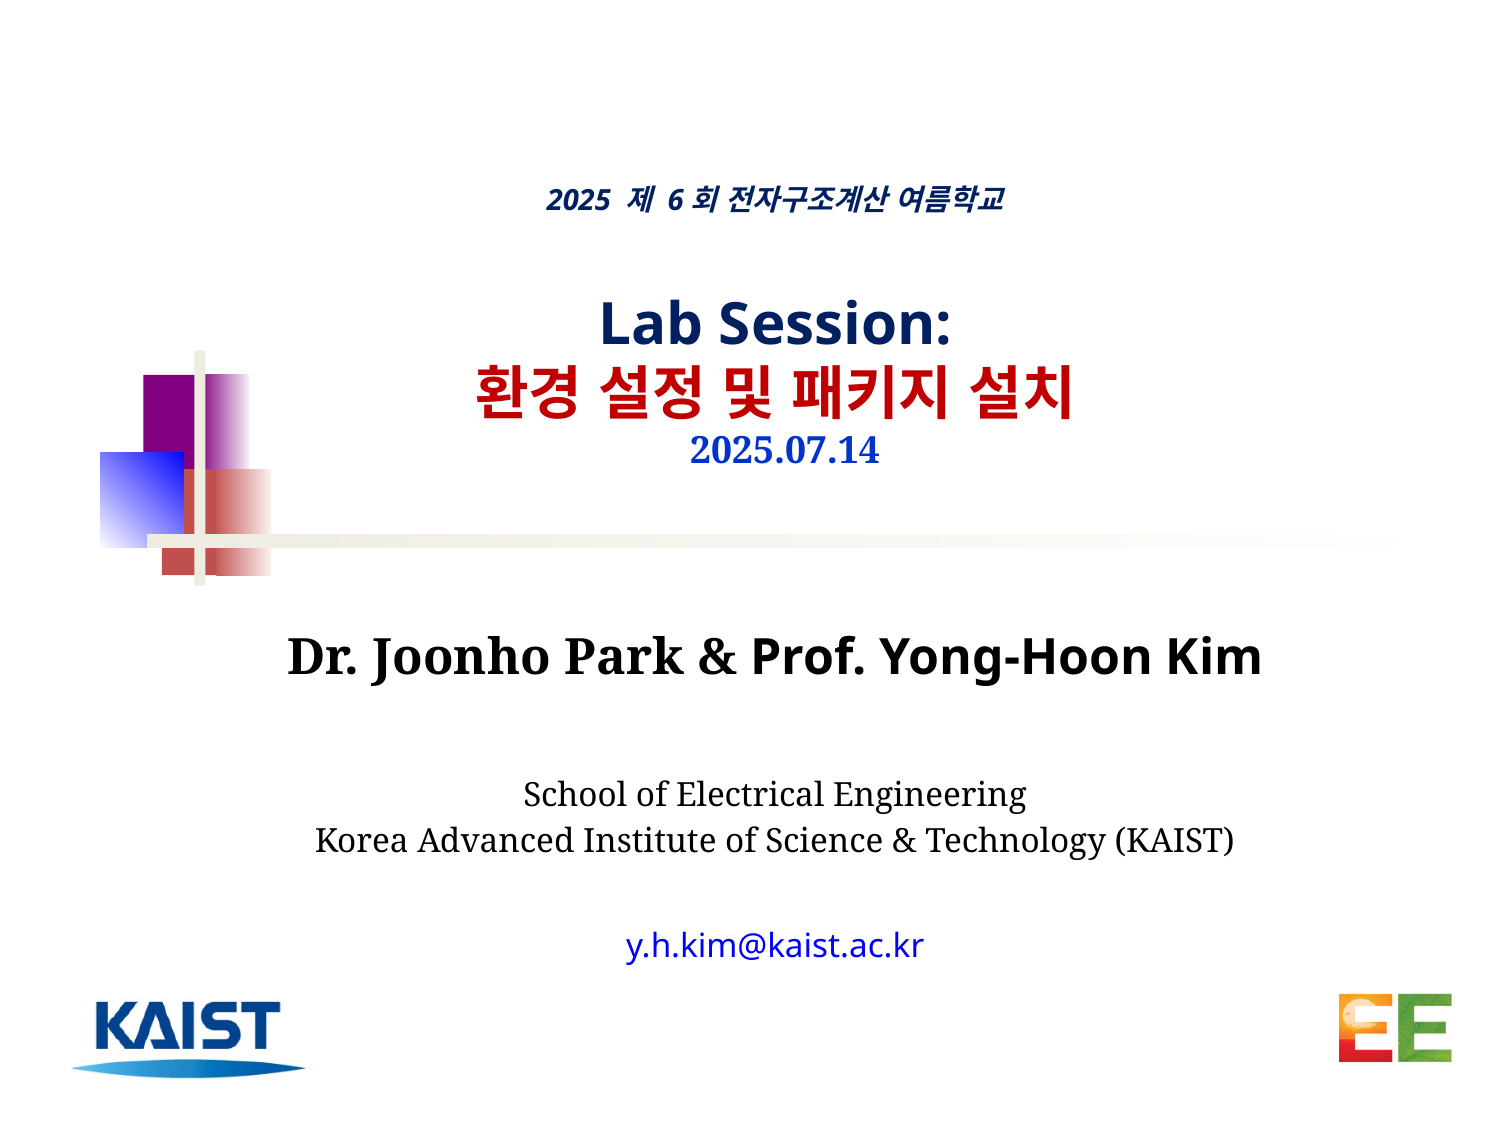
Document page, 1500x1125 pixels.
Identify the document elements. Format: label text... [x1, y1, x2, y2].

picture [48, 995, 328, 1085]
picture [1333, 980, 1457, 1071]
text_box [100, 350, 1431, 586]
text_box 2025 제 6회 전자구조계산 여름학교 Lab Session: 환경 설정 및 패키지 설치 2025.07.14 [180, 137, 1371, 350]
text_box Dr. Joonho Park & Prof. Yong-Hoon Kim School of Electrical Engineering Korea Advanced Institute of Science & Technology (KAIST) y.h.kim@kaist.ac.kr [200, 604, 1351, 905]
